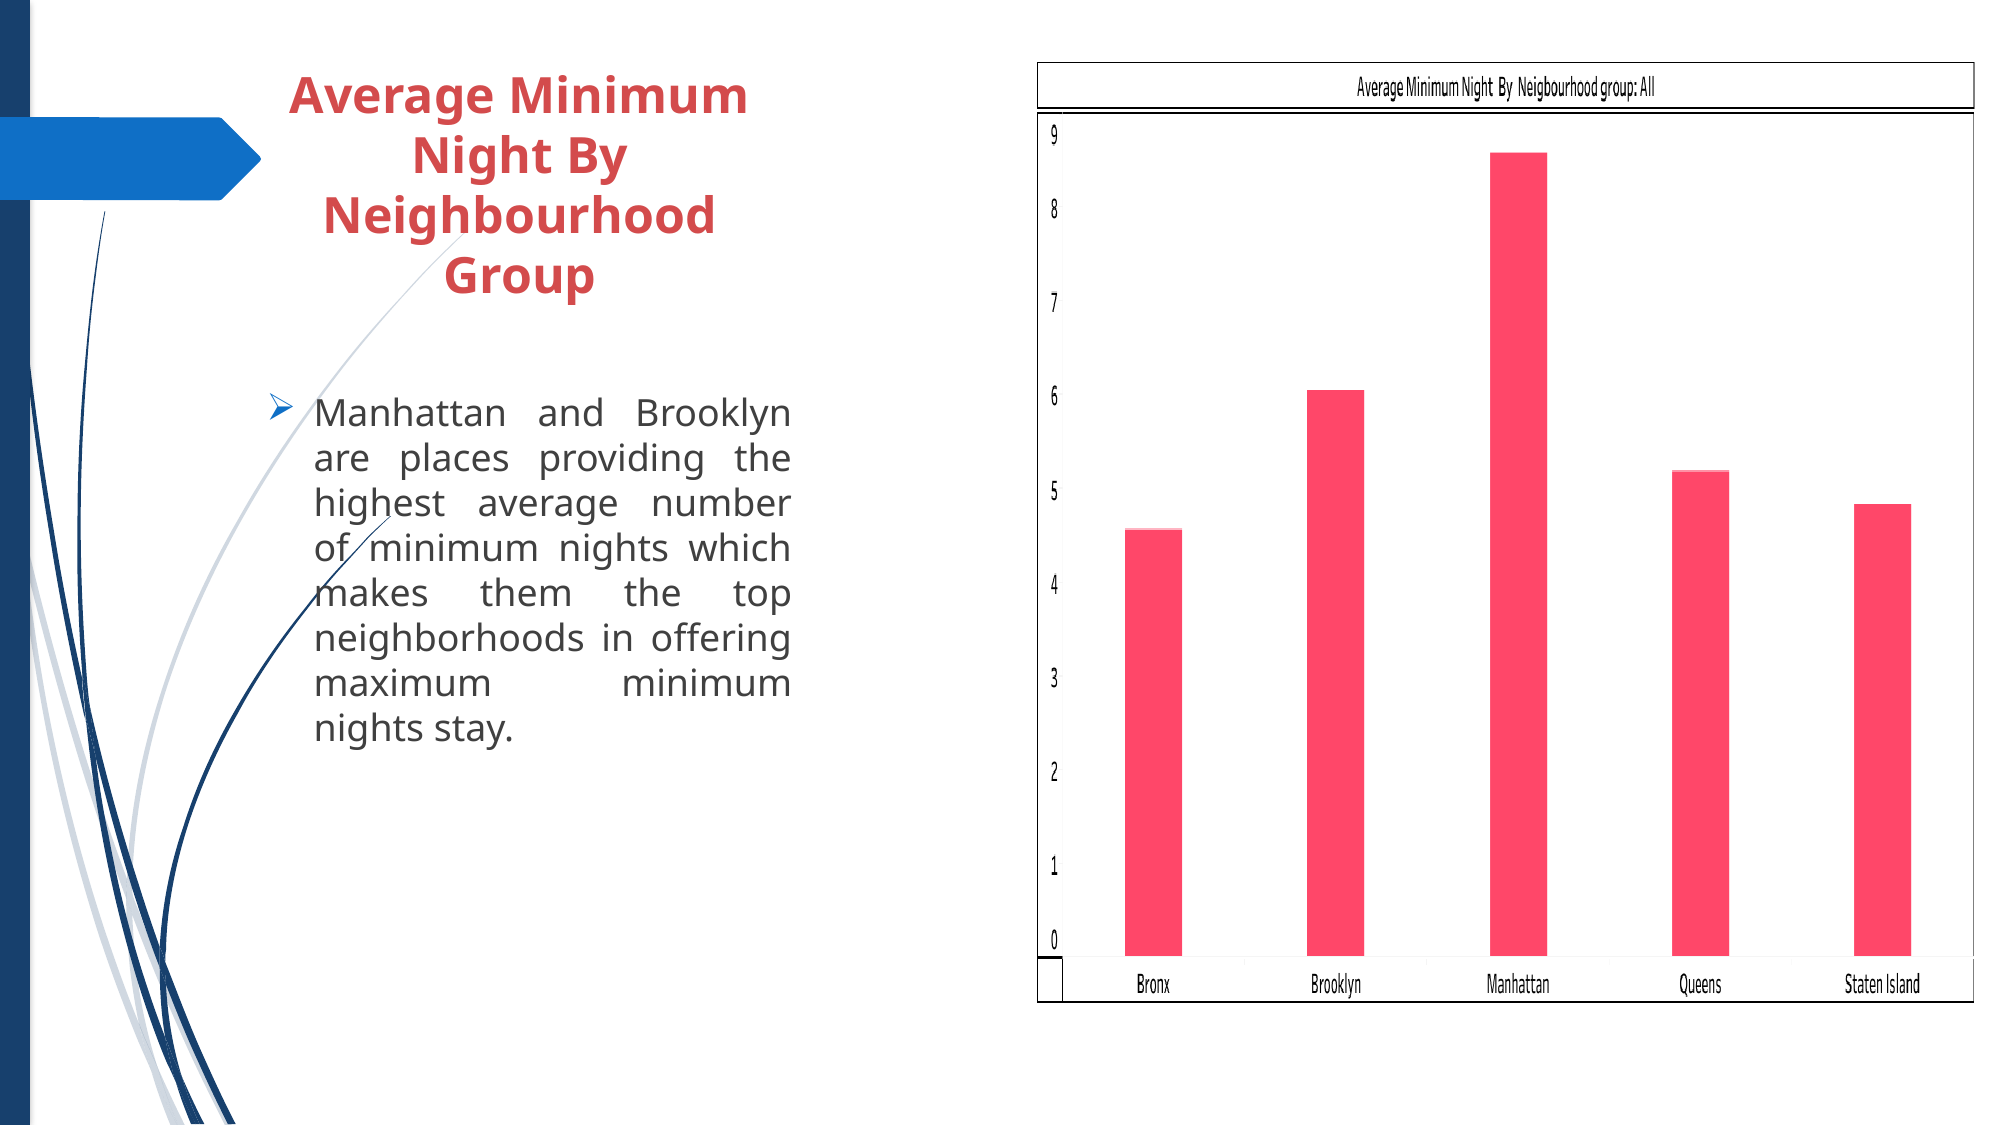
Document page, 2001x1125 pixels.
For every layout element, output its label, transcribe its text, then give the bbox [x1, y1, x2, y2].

title Average Minimum Night By Neighbourhood Group [232, 151, 808, 312]
list Manhattan and Brooklyn are places providing the highest average number of minimum nights which makes them the top neighborhoods in offering maximum minimum nights stay. [251, 381, 808, 824]
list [1036, 61, 1975, 1004]
